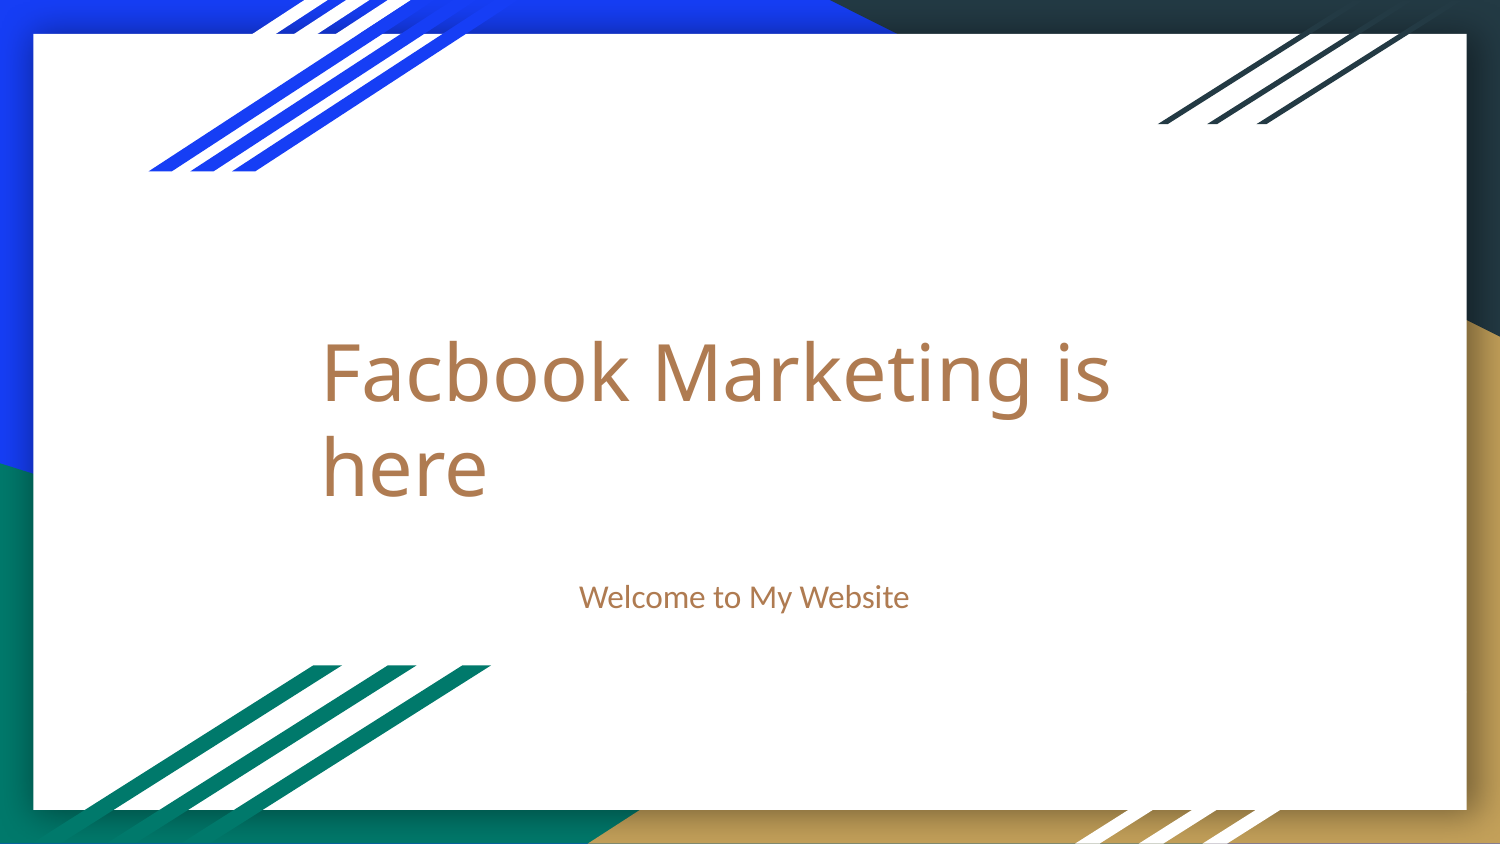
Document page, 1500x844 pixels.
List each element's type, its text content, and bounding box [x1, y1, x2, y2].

subtitle Welcome to My Website [304, 559, 1185, 646]
title Facbook Marketing is here [304, 298, 1300, 537]
